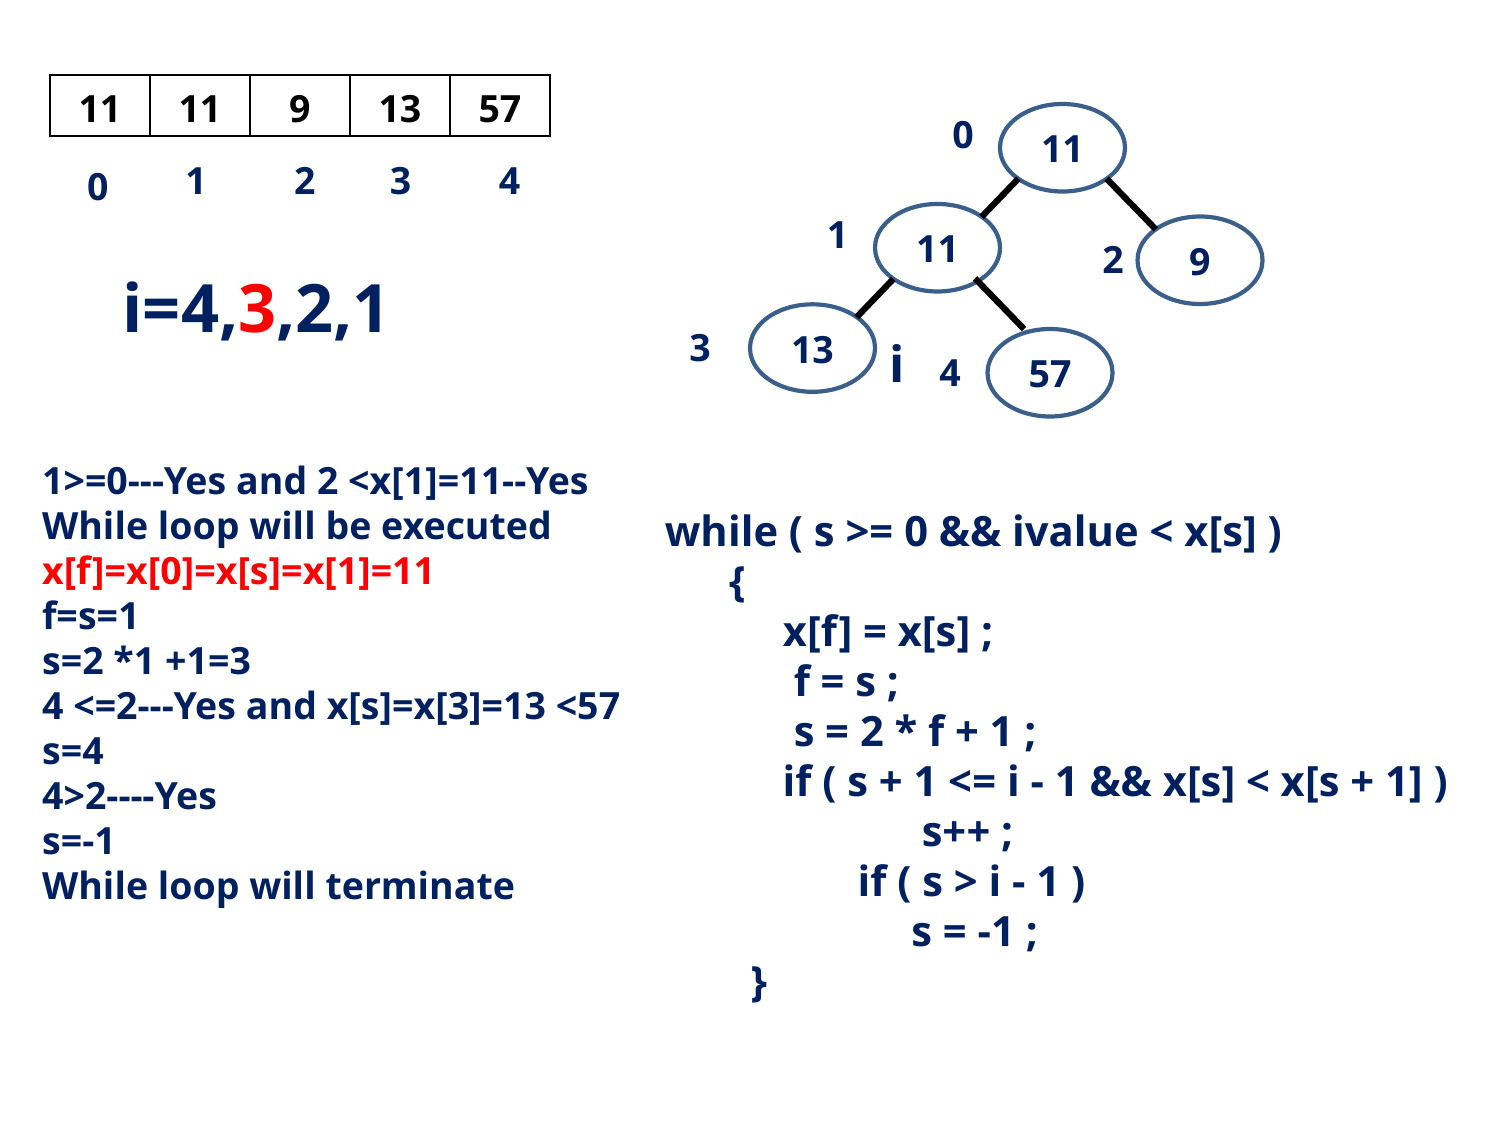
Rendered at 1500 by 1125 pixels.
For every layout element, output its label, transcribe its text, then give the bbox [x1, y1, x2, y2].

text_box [973, 278, 1026, 329]
table_header 11 [51, 76, 149, 135]
text_box 11 [872, 201, 1003, 294]
text_box 4 [484, 149, 536, 210]
text_box i [874, 324, 920, 400]
text_box 3 [674, 316, 726, 377]
table_header 9 [251, 76, 349, 135]
table_header 57 [451, 76, 549, 135]
text_box 11 [997, 101, 1128, 194]
table_header 11 [151, 76, 249, 135]
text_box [1105, 179, 1157, 229]
text_box 0 [72, 155, 124, 216]
text_box 13 [747, 302, 874, 394]
text_box 2 [1087, 229, 1139, 289]
table_header 13 [351, 76, 449, 135]
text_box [855, 279, 895, 317]
text_box 9 [1139, 214, 1265, 307]
text_box while ( s >= 0 && ivalue < x[s] ) { x[f] = x[s] ; f = s ; s = 2 * f + 1 ; if ( s + 1 <= i - 1 && x[s] < x[s + 1] ) s++ ; if ( s > i - 1 ) s = -1 ; } [649, 497, 1475, 1058]
text_box 0 [937, 103, 989, 164]
text_box 57 [985, 326, 1115, 419]
text_box 4 [924, 341, 976, 402]
text_box 1>=0---Yes and 2 <x[1]=11--Yes While loop will be executed x[f]=x[0]=x[s]=x[1]=11 f=s=1 s=2 *1 +1=3 4 <=2---Yes and x[s]=x[3]=13 <57 s=4 4>2----Yes s=-1 While loop will terminate [27, 449, 636, 915]
text_box 2 [279, 149, 331, 210]
text_box i=4,3,2,1 [107, 258, 406, 353]
text_box 3 [375, 149, 427, 210]
text_box 1 [812, 203, 864, 264]
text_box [980, 179, 1020, 217]
text_box 1 [170, 149, 222, 210]
